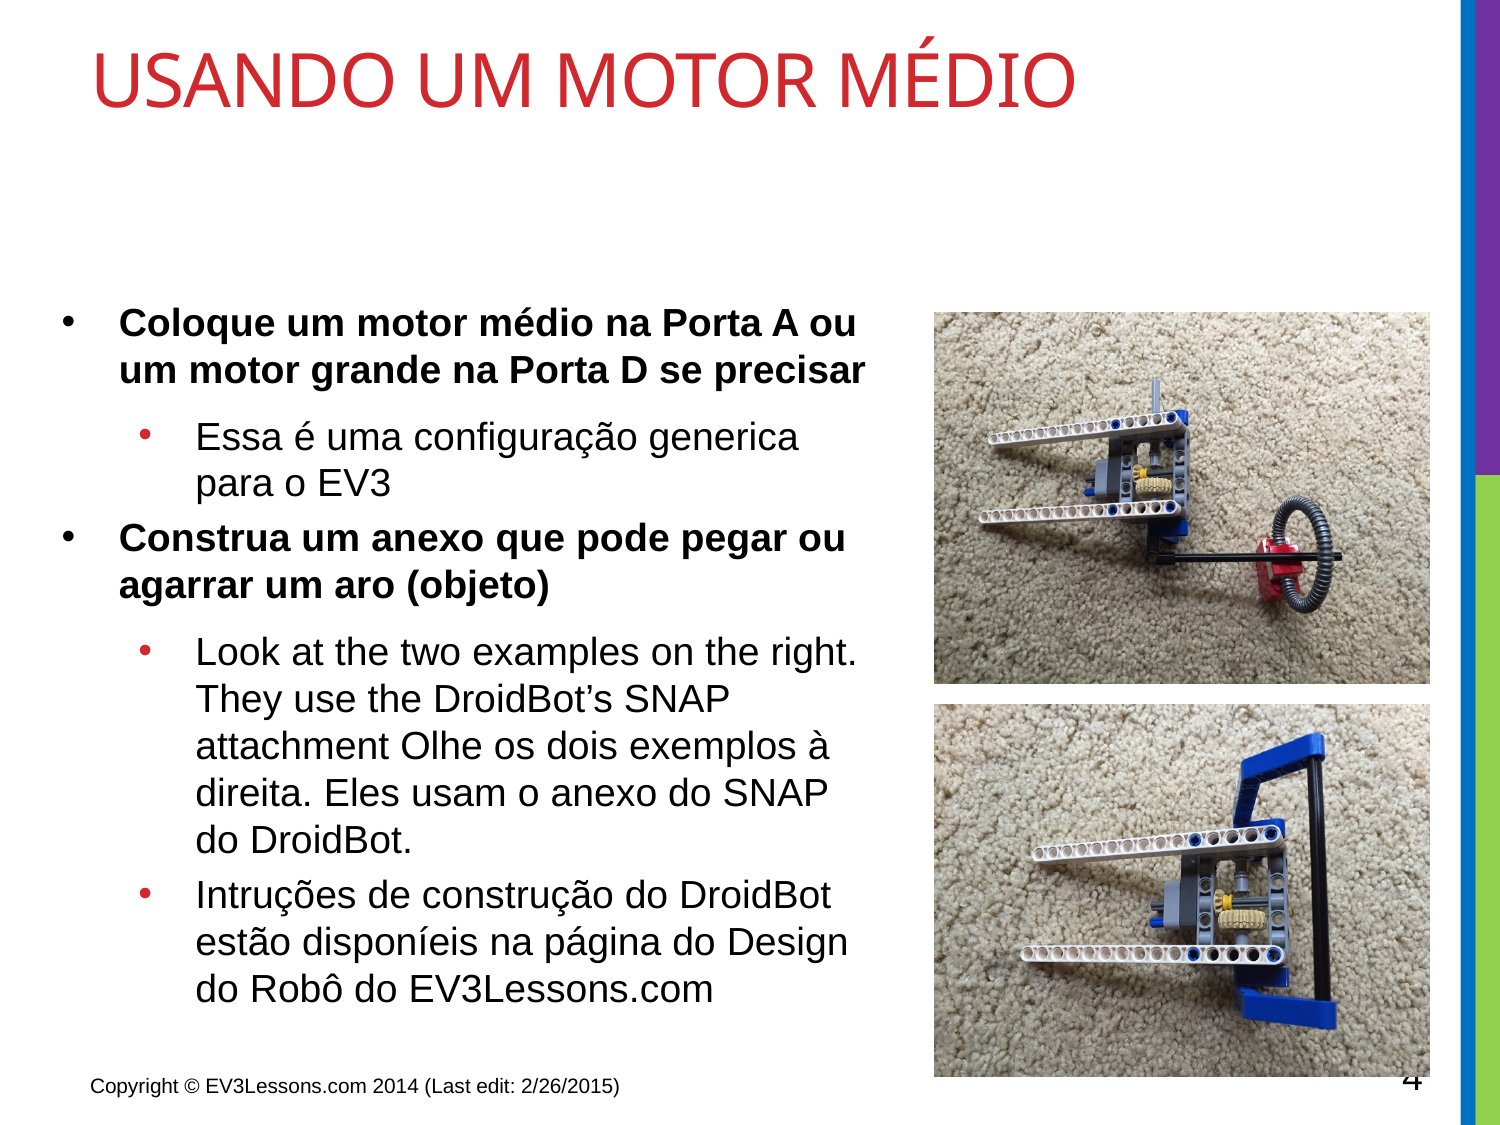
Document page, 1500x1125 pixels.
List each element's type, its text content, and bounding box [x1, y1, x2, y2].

slide_number 4 [1387, 1045, 1491, 1106]
footer Copyright © EV3Lessons.com 2014 (Last edit: 2/26/2015) [75, 1065, 638, 1112]
picture [933, 311, 1430, 685]
title Usando um Motor Médio [75, 25, 1428, 250]
list Coloque um motor médio na Porta A ou um motor grande na Porta D se precisar Essa é uma configuração generica para o EV3 Construa um anexo que pode pegar ou agarrar um aro (objeto) Look at the two examples on the right. They use the DroidBot’s SNAP attachment Olhe os dois exemplos à direita. Eles usam o anexo do SNAP do DroidBot. Intruções de construção do DroidBot estão disponíeis na página do Design do Robô do EV3Lessons.com [46, 289, 885, 1077]
picture [933, 704, 1430, 1077]
